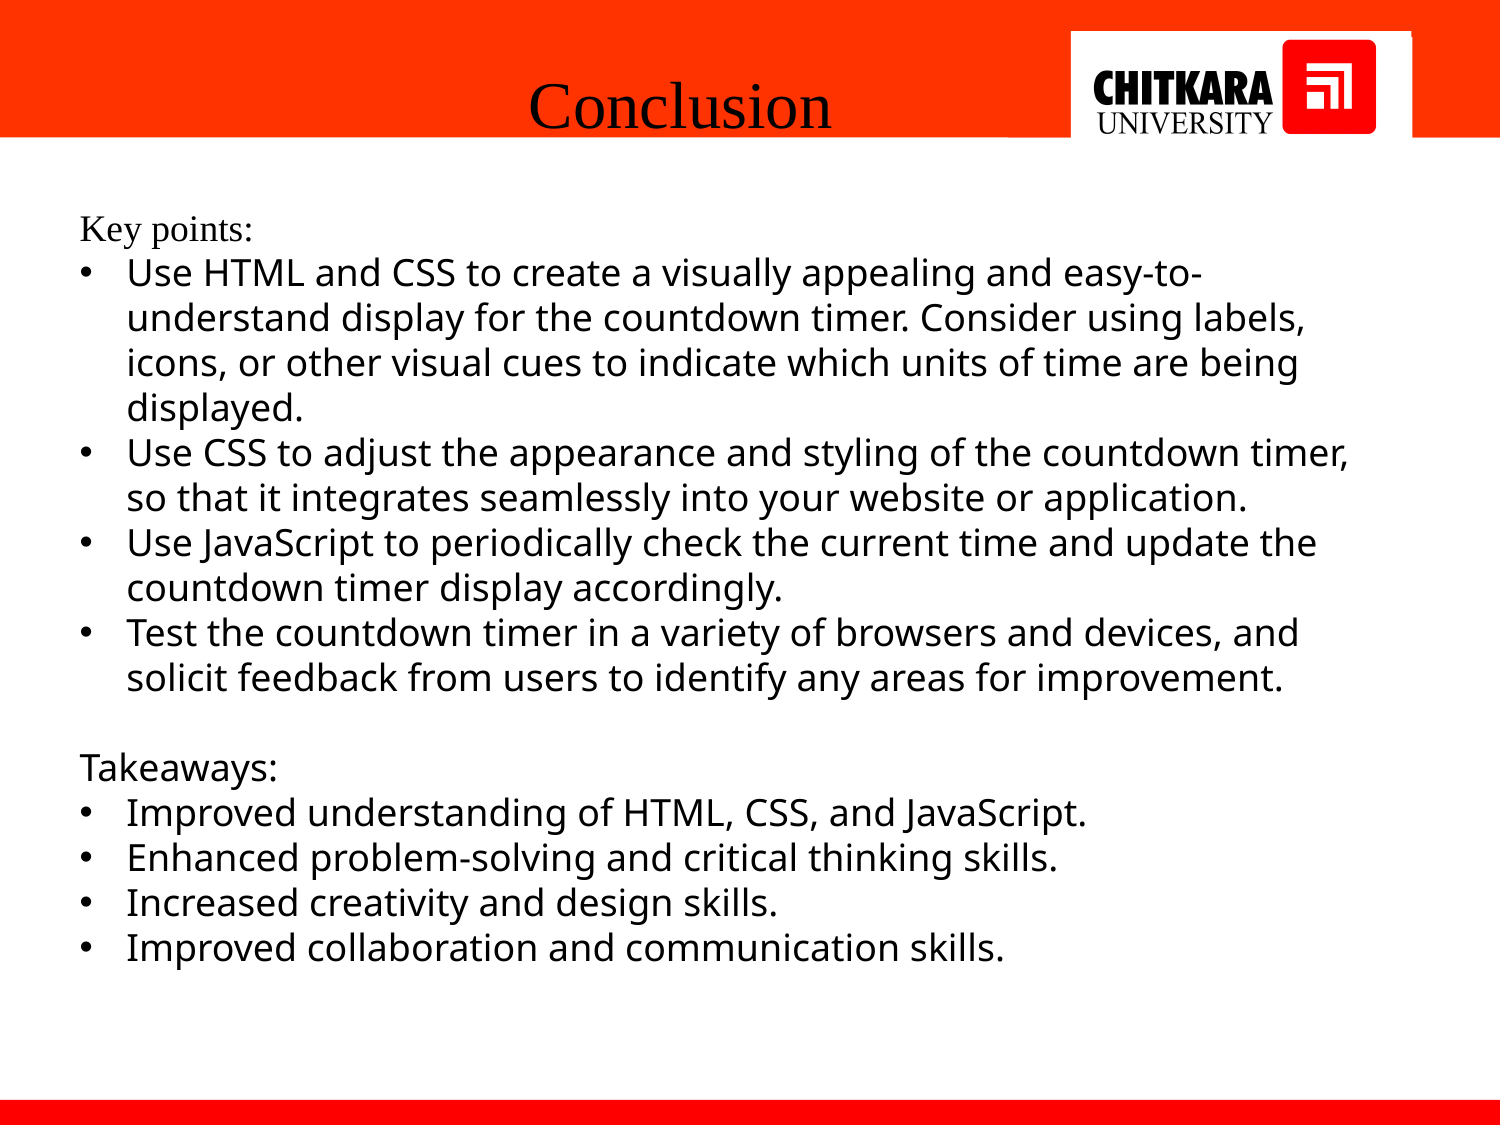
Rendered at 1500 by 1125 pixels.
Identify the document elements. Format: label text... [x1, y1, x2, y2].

text_box Key points: Use HTML and CSS to create a visually appealing and easy-to-understand display for the countdown timer. Consider using labels, icons, or other visual cues to indicate which units of time are being displayed. Use CSS to adjust the appearance and styling of the countdown timer, so that it integrates seamlessly into your website or application. Use JavaScript to periodically check the current time and update the countdown timer display accordingly. Test the countdown timer in a variety of browsers and devices, and solicit feedback from users to identify any areas for improvement. Takeaways: Improved understanding of HTML, CSS, and JavaScript. Enhanced problem-solving and critical thinking skills. Increased creativity and design skills. Improved collaboration and communication skills. [64, 196, 1400, 1021]
text_box Conclusion [513, 54, 1400, 150]
picture [1074, 37, 1391, 54]
